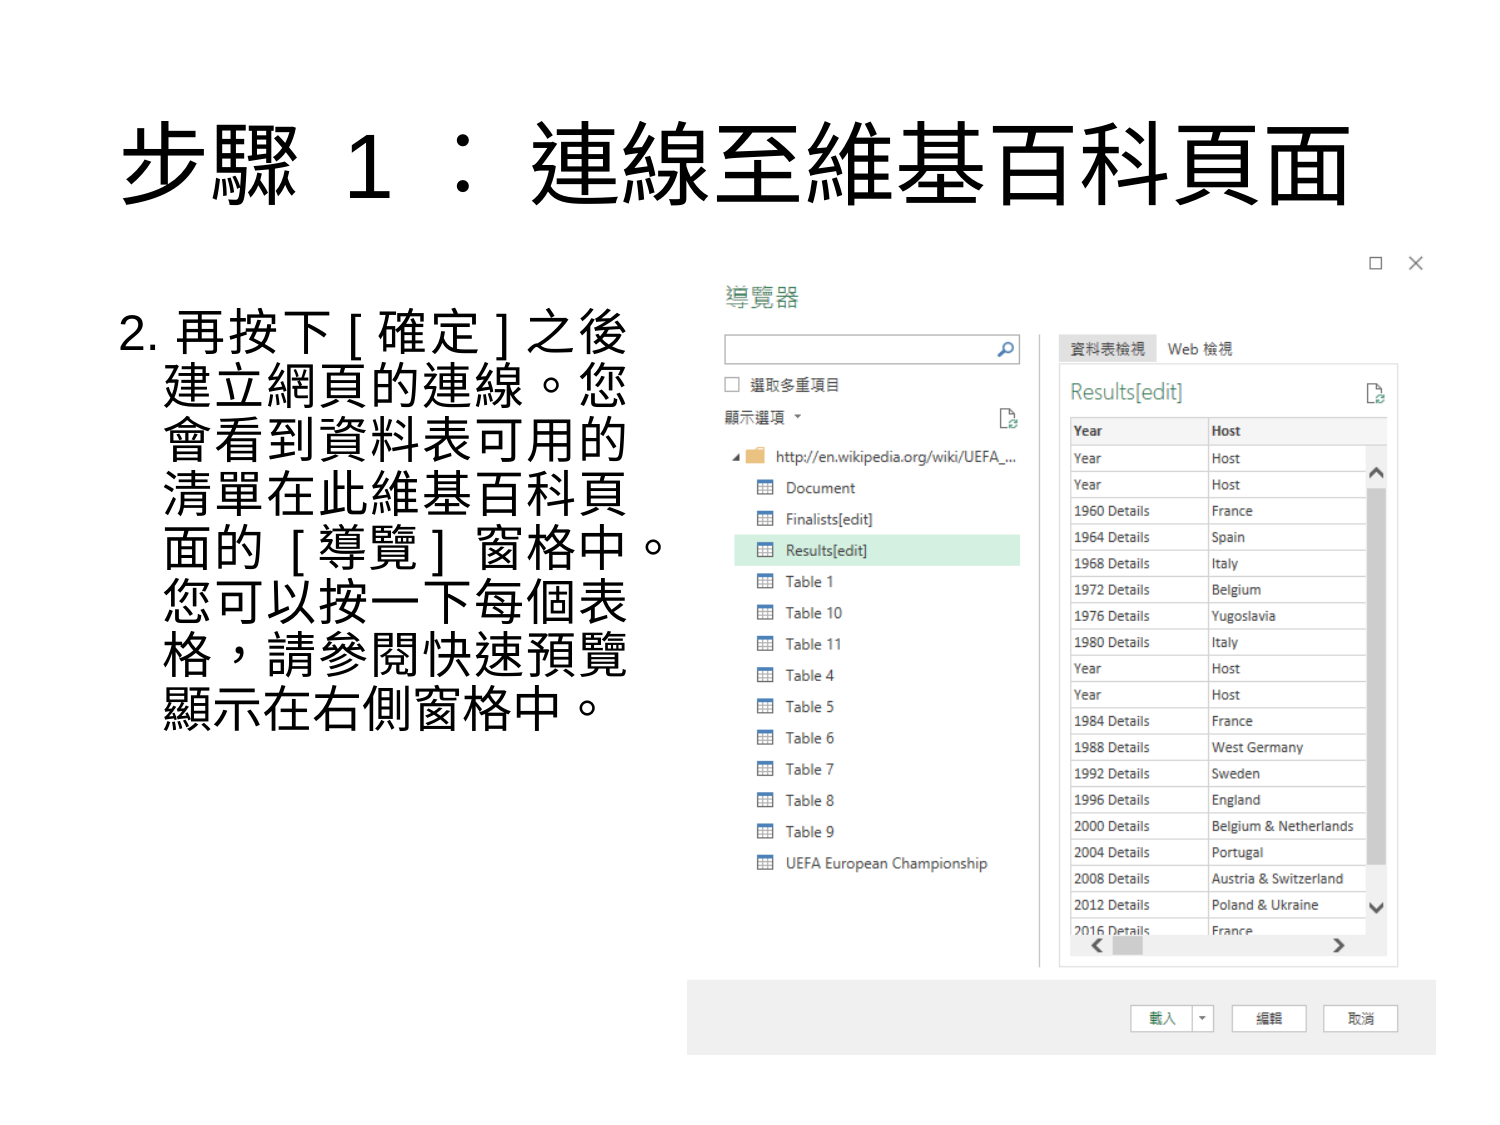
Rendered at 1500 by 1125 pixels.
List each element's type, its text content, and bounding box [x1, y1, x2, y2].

list 2.再按下[確定]之後建立網頁的連線。您會看到資料表可用的清單在此維基百科頁面的 [導覽] 窗格中。您可以按一下每個表格，請參閱快速預覽顯示在右側窗格中。 [103, 299, 644, 1014]
picture [687, 247, 1436, 1055]
title 步驟 1︰ 連線至維基百科頁面 [103, 59, 1397, 278]
